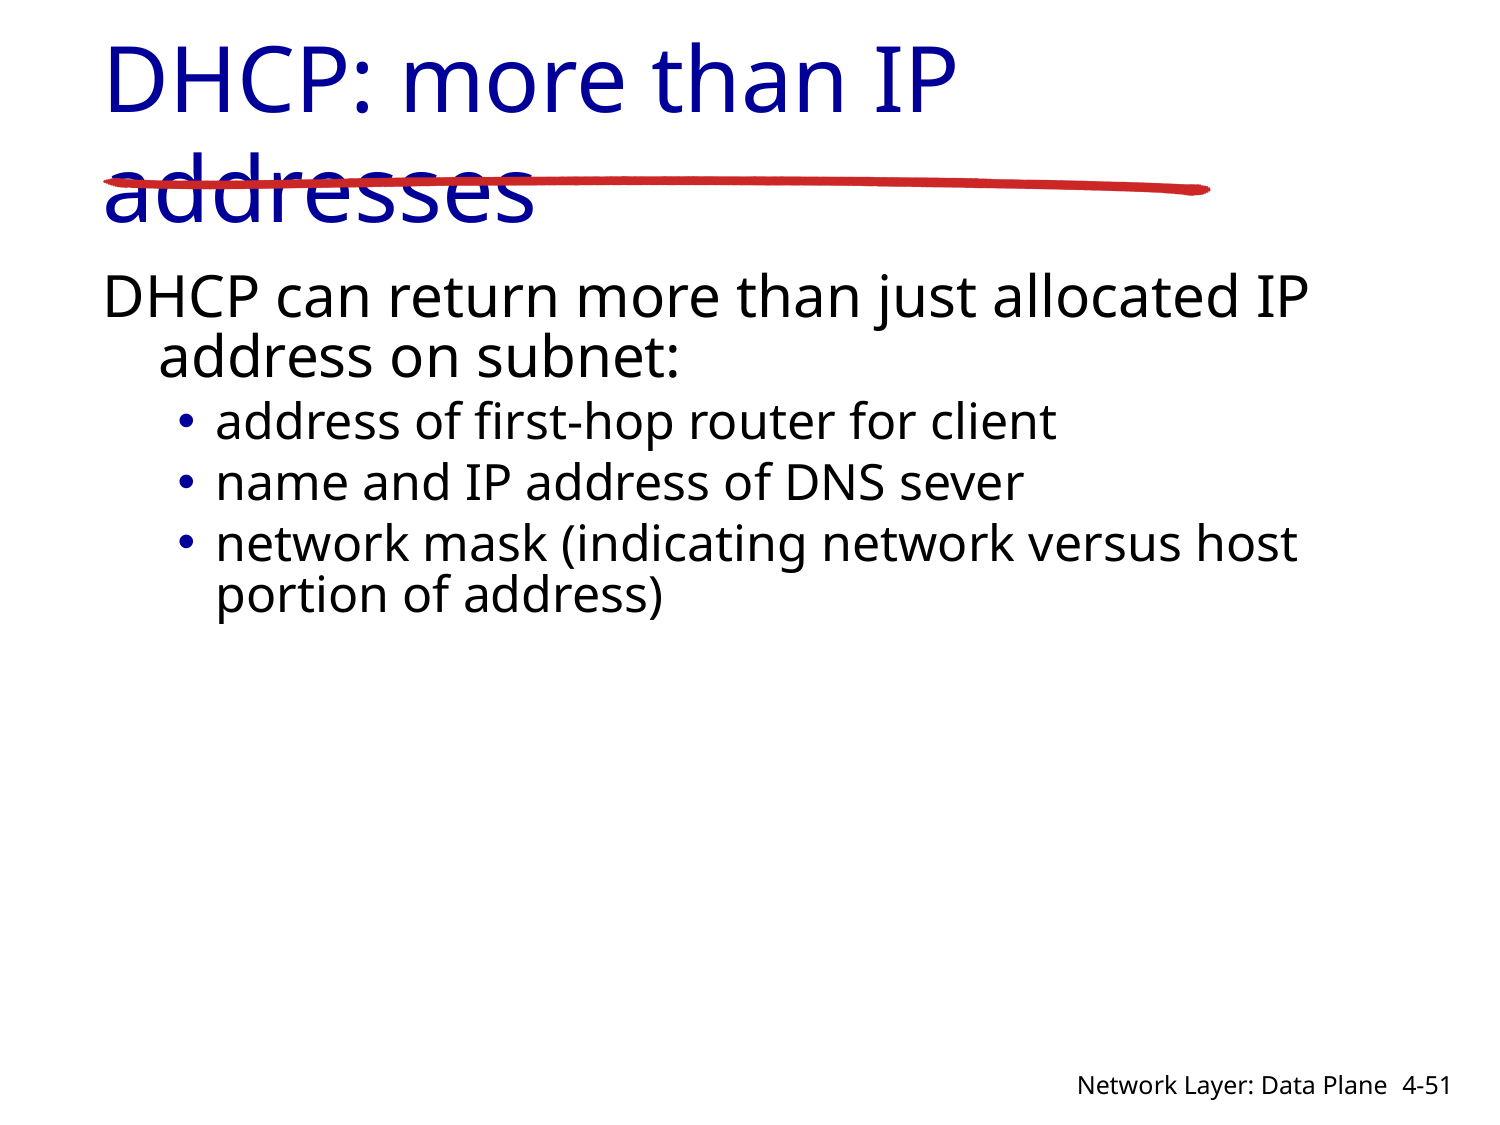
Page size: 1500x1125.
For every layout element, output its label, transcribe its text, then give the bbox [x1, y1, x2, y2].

list DHCP can return more than just allocated IP address on subnet: address of first-hop router for client name and IP address of DNS sever network mask (indicating network versus host portion of address) [87, 262, 1363, 1025]
title DHCP: more than IP addresses [87, 37, 1363, 225]
footer Network Layer: Data Plane [1045, 1062, 1404, 1102]
slide_number 4-51 [1386, 1061, 1480, 1108]
picture [98, 171, 1224, 201]
